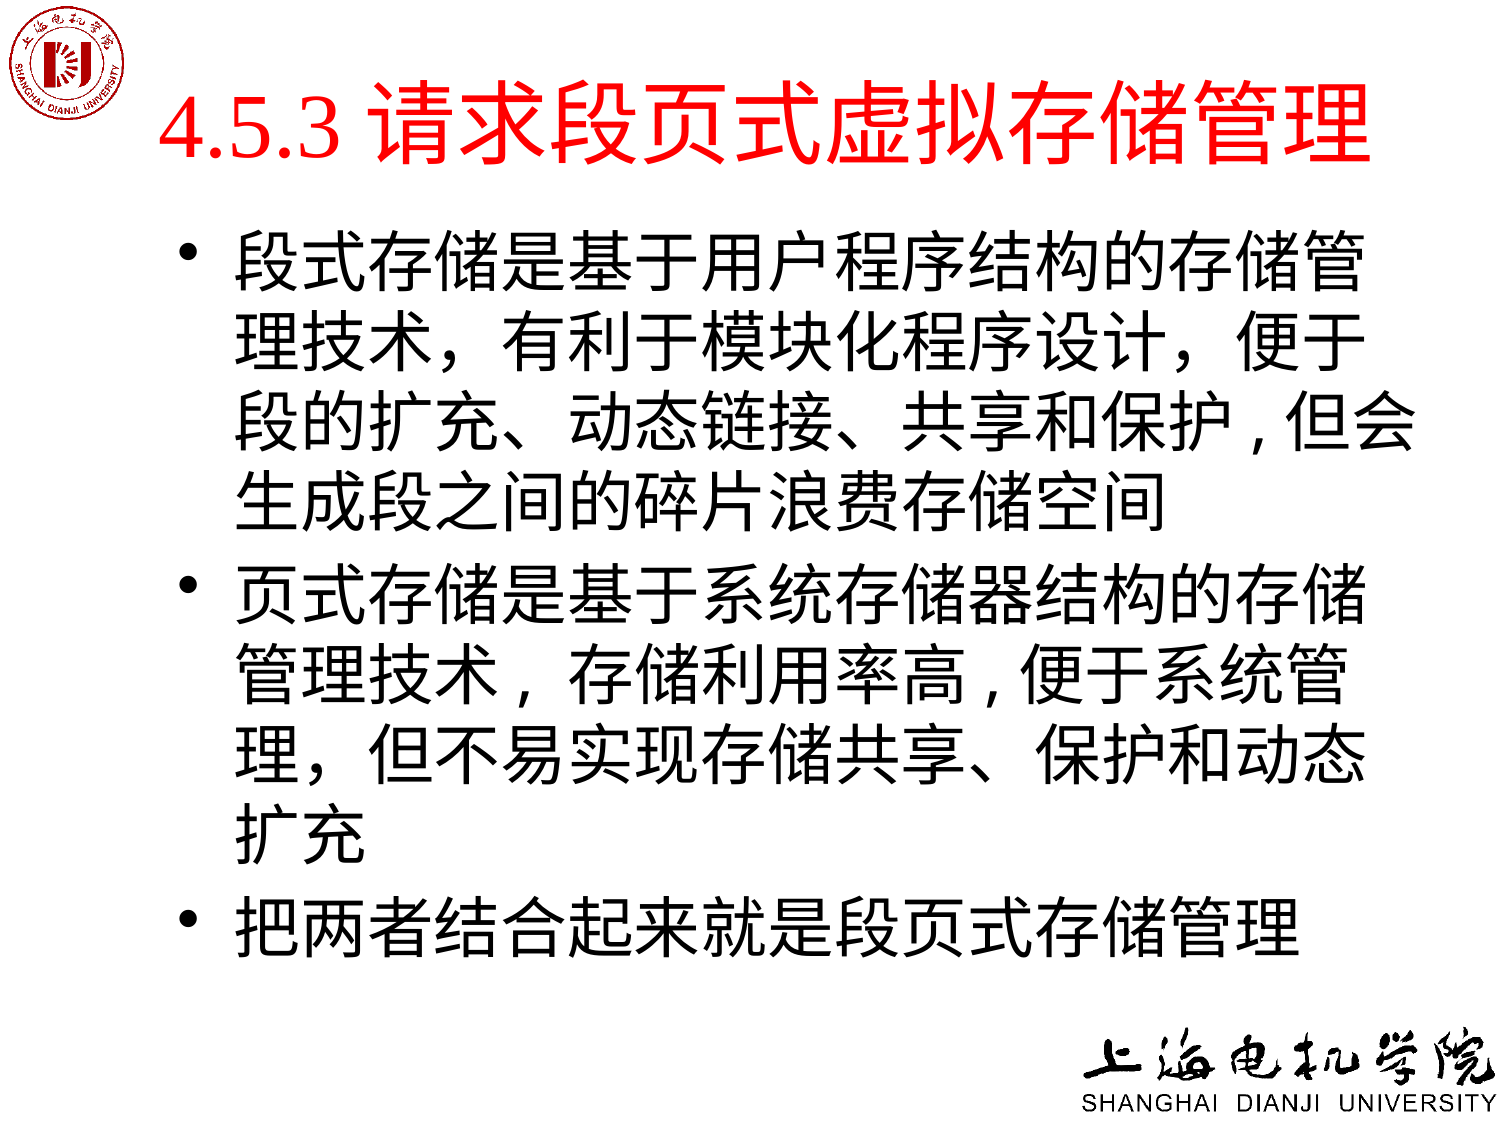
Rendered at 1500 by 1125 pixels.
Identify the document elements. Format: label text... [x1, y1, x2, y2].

picture [9, 6, 124, 120]
list 段式存储是基于用户程序结构的存储管理技术，有利于模块化程序设计，便于段的扩充、动态链接、共享和保护,但会生成段之间的碎片浪费存储空间 页式存储是基于系统存储器结构的存储管理技术, 存储利用率高,便于系统管理，但不易实现存储共享、保护和动态扩充 把两者结合起来就是段页式存储管理 [162, 212, 1438, 892]
picture [1079, 1023, 1500, 1114]
title 4.5.3请求段页式虚拟存储管理 [128, 58, 1404, 170]
